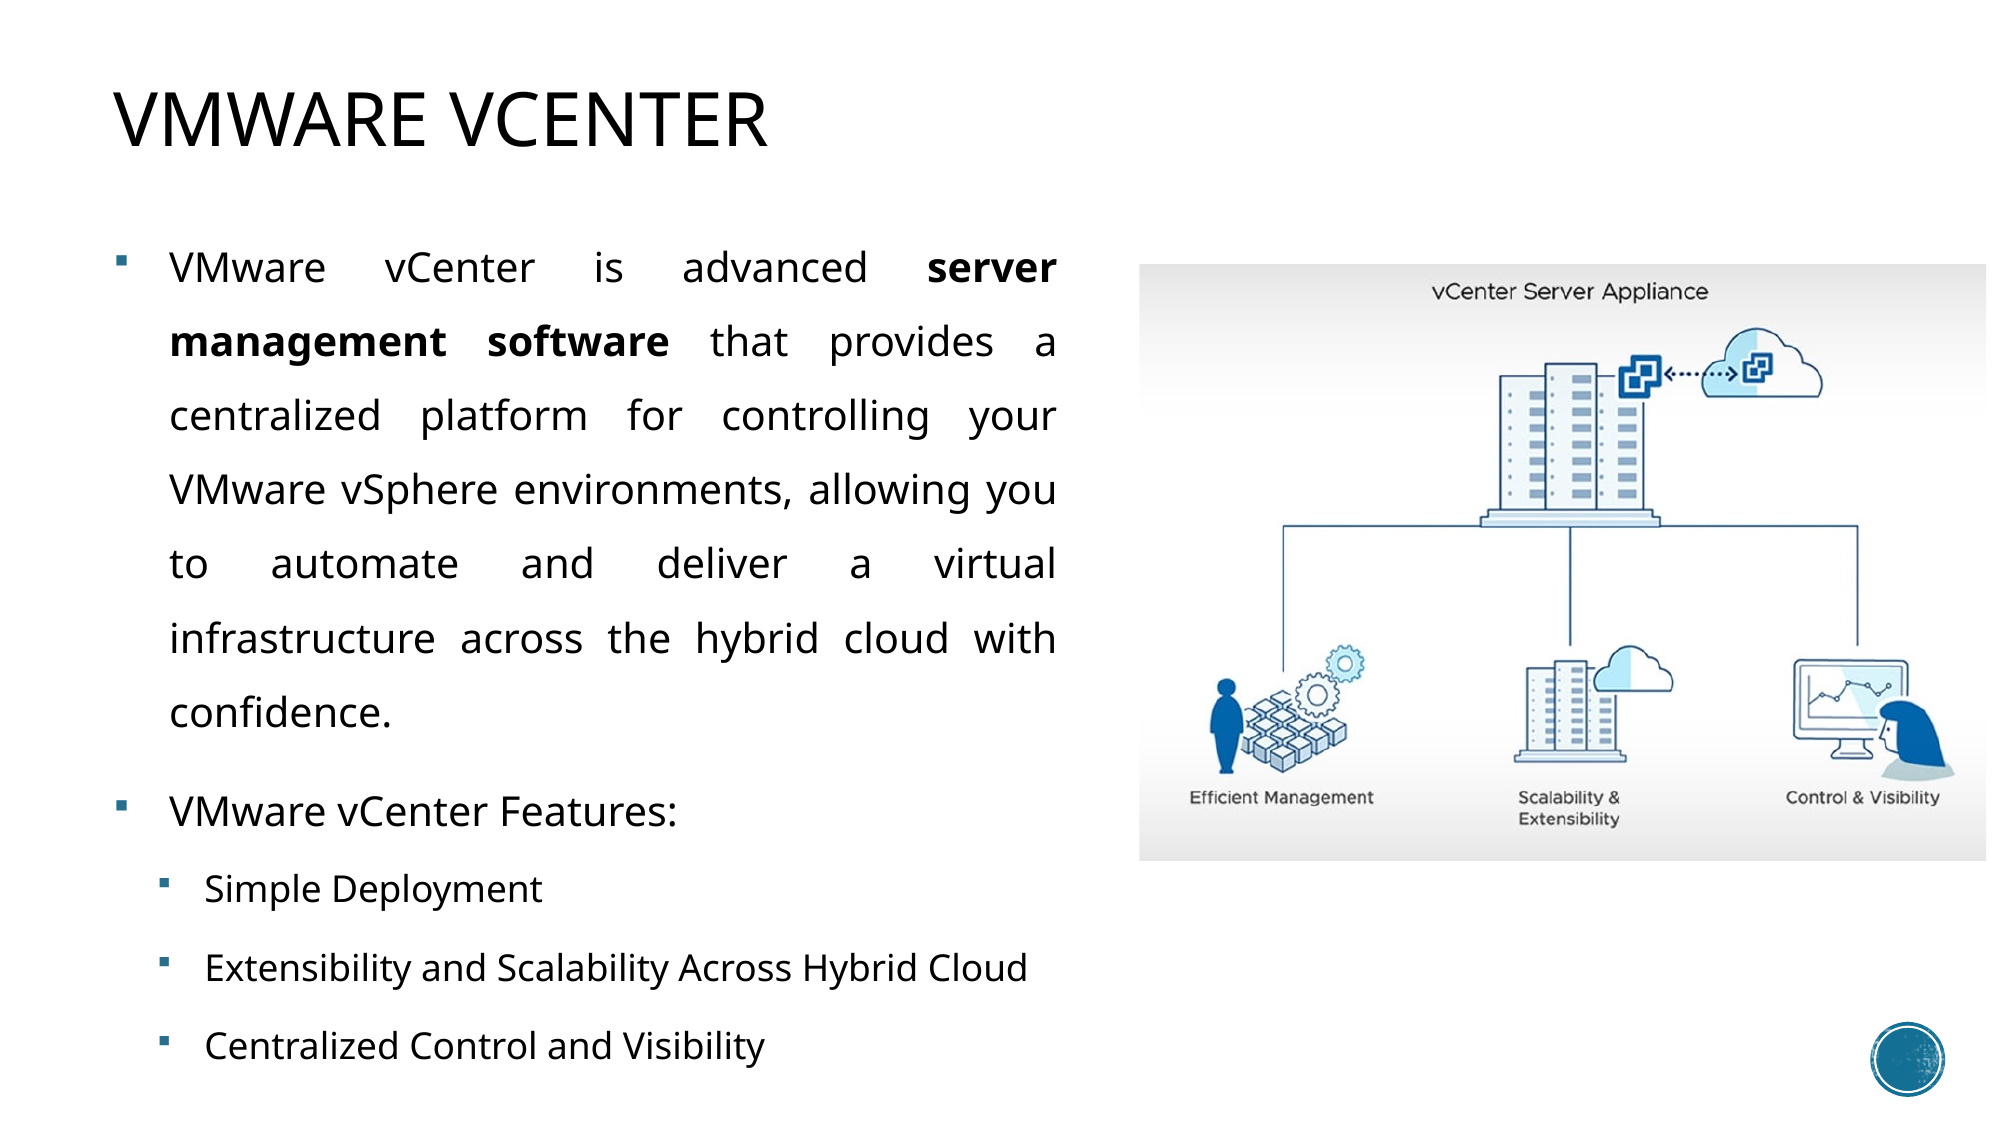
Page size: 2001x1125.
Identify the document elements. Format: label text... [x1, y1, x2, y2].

title VMware vCenter [98, 36, 1909, 209]
list VMware vCenter is advanced server management software that provides a centralized platform for controlling your VMware vSphere environments, allowing you to automate and deliver a virtual infrastructure across the hybrid cloud with confidence. VMware vCenter Features: Simple Deployment Extensibility and Scalability Across Hybrid Cloud Centralized Control and Visibility [98, 208, 1073, 1077]
picture [1139, 264, 1987, 861]
